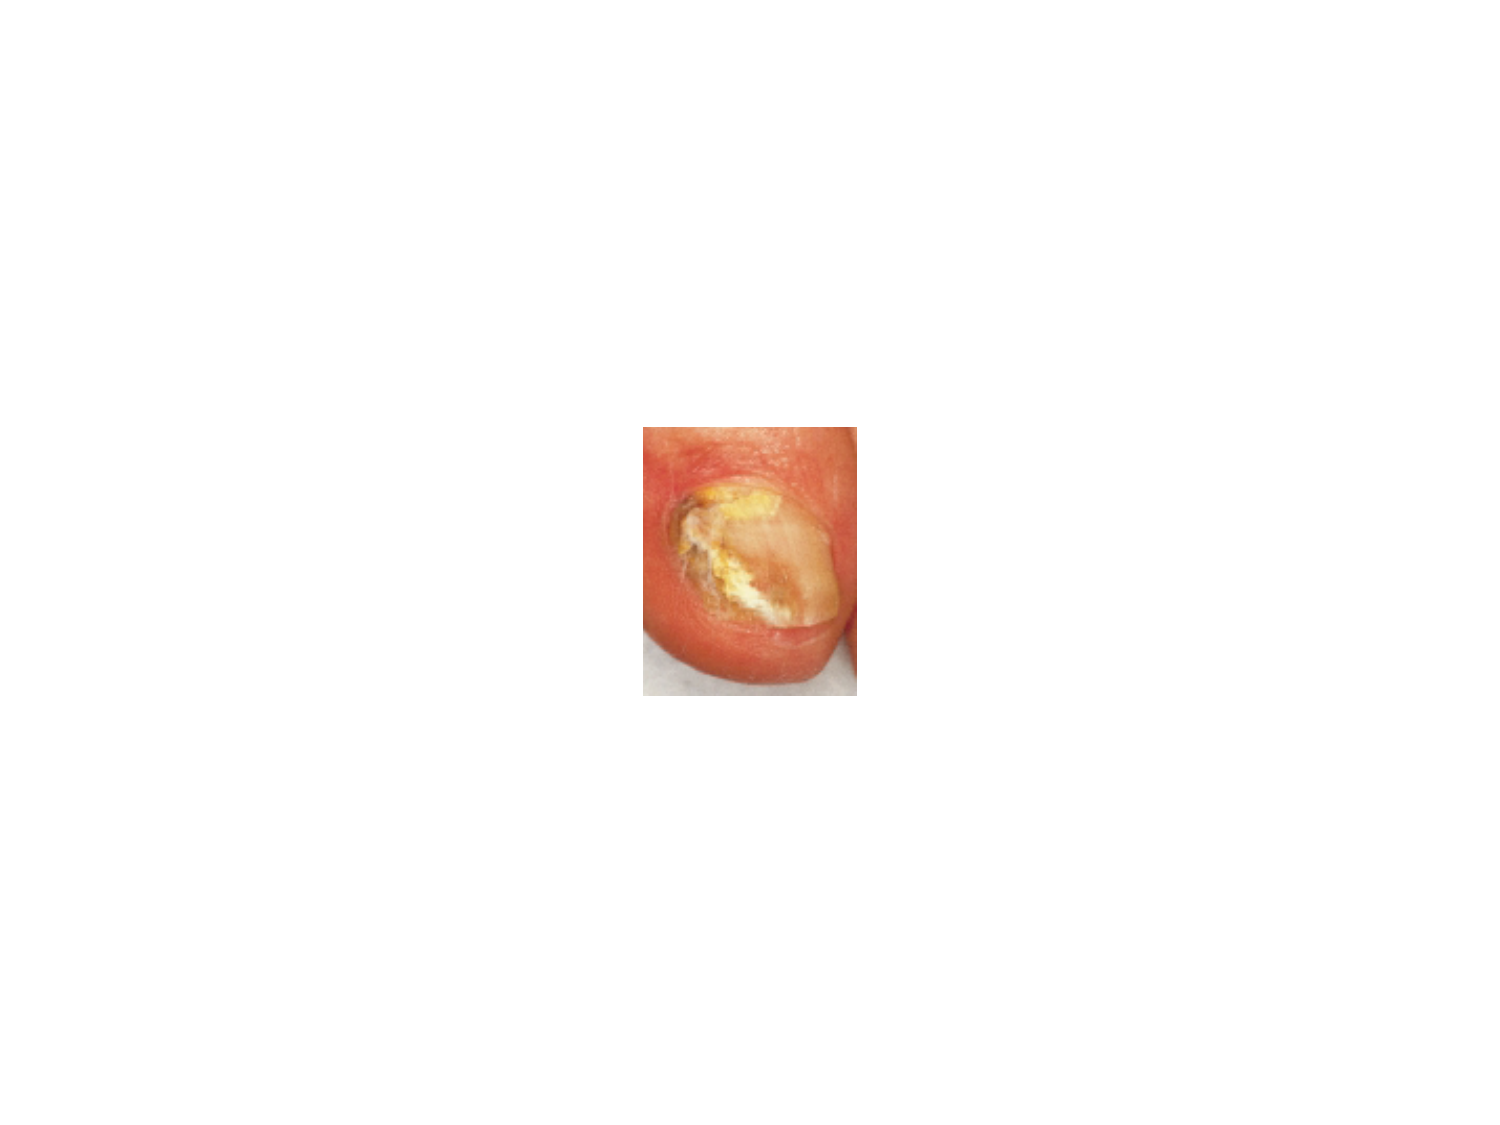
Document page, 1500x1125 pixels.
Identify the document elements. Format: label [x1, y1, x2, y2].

picture [643, 426, 857, 697]
